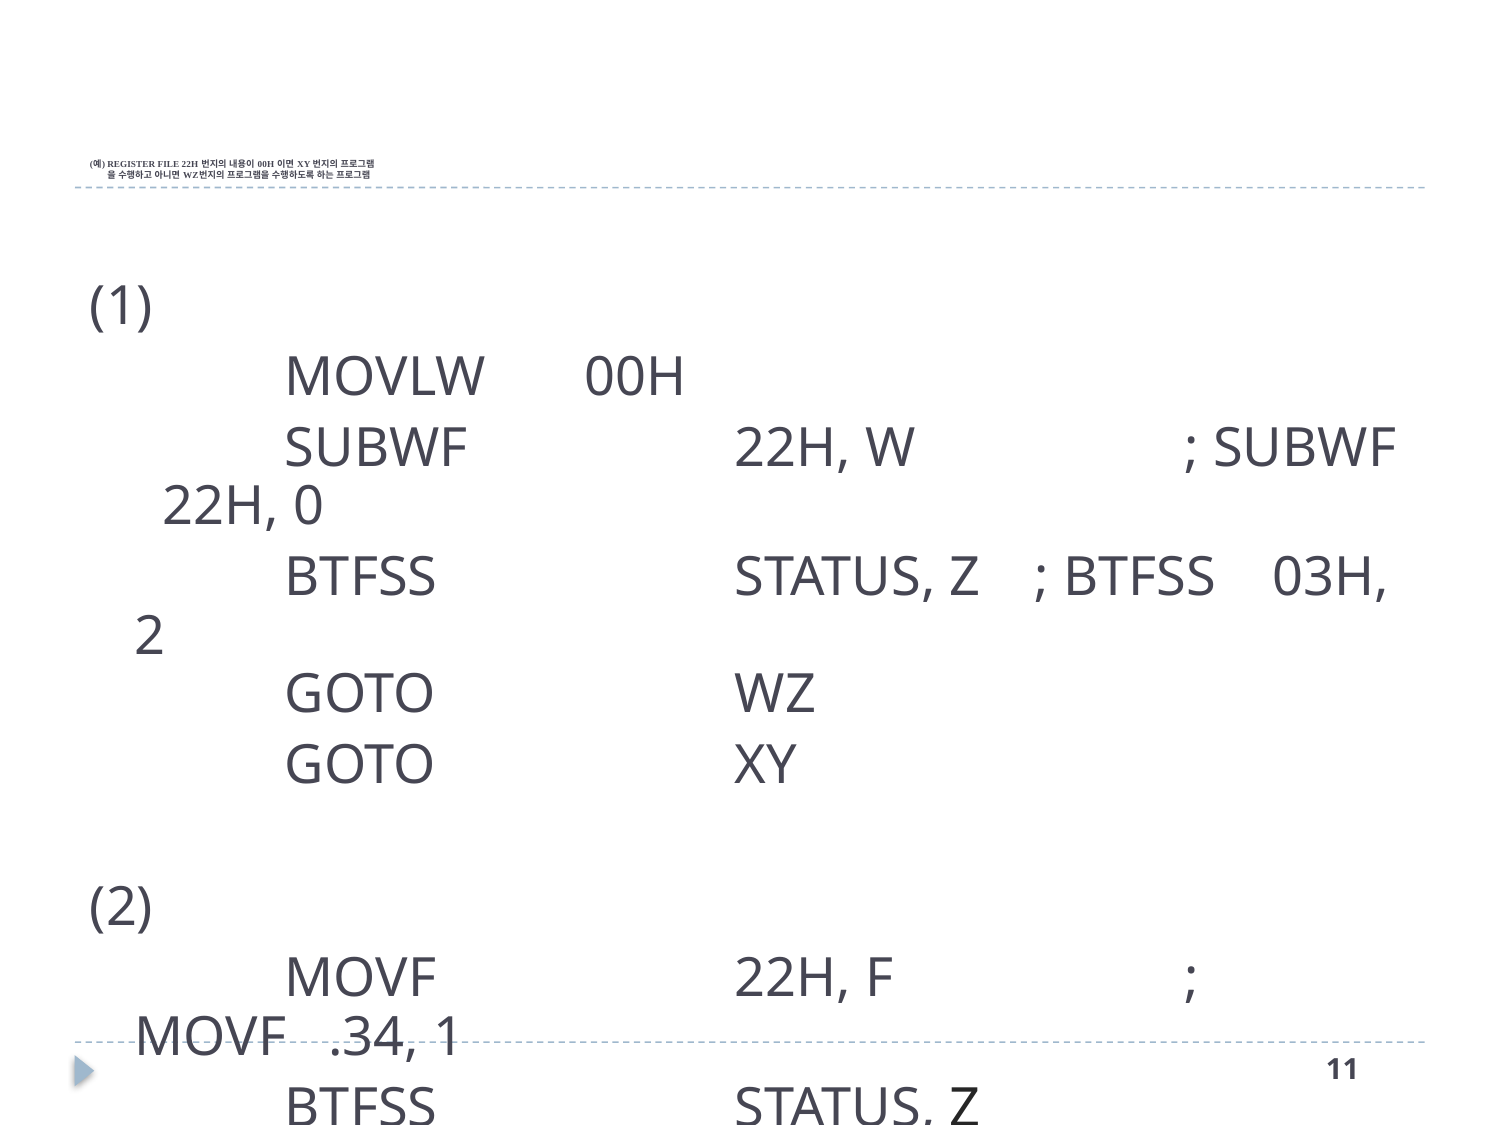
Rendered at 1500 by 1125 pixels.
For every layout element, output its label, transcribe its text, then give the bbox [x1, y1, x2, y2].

list (1) MOVLW 00H SUBWF 22H, W ; SUBWF 22H, 0 BTFSS STATUS, Z ; BTFSS 03H, 2 GOTO WZ GOTO XY (2) MOVF 22H, F ; MOVF .34, 1 BTFSS STATUS, Z GOTO WZ GOTO XY [75, 199, 1425, 1000]
slide_number 10 [1101, 1042, 1427, 1103]
title (예) REGISTER FILE 22H 번지의 내용이 00H 이면 XY 번지의 프로그램 을 수행하고 아니면 WZ번지의 프로그램을 수행하도록 하는 프로그램 [75, 24, 1425, 188]
